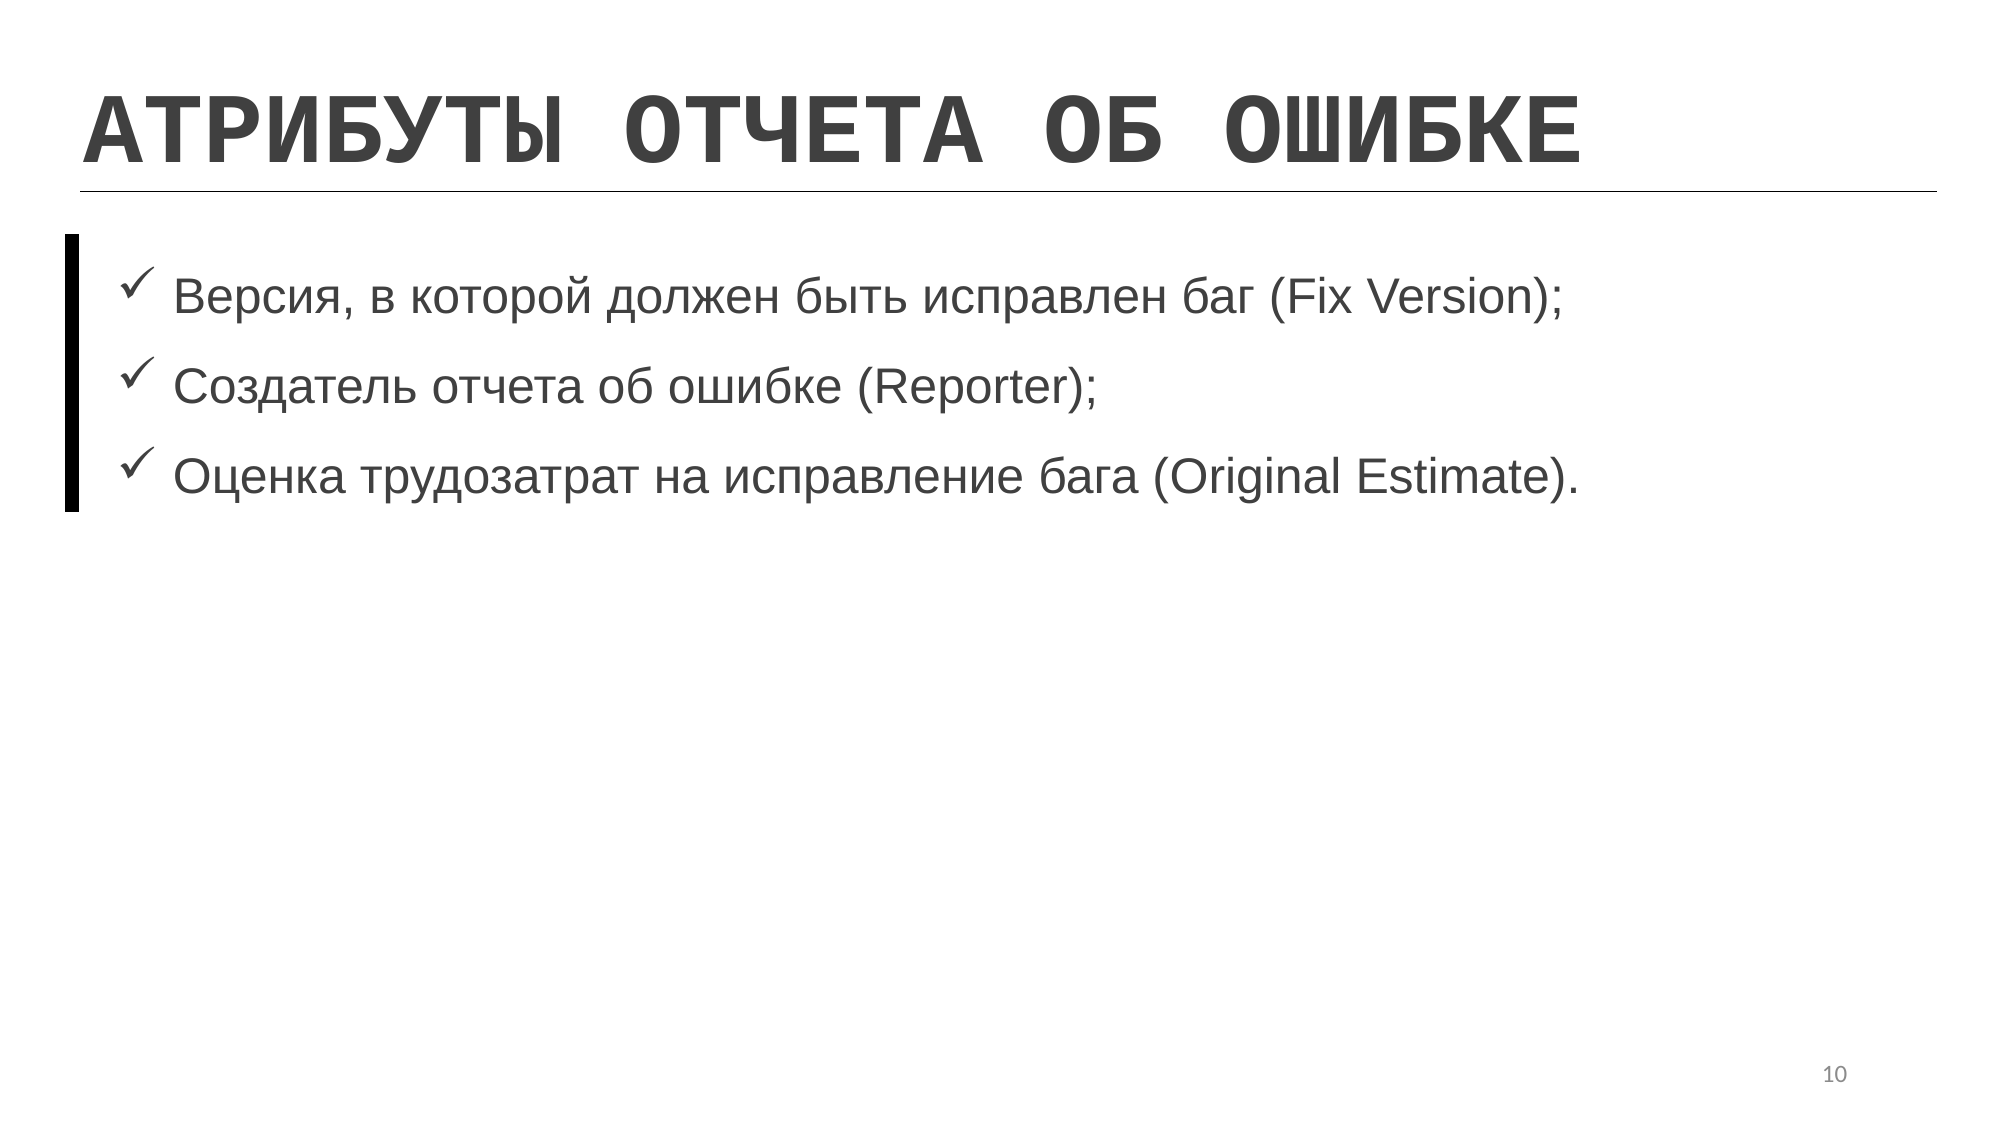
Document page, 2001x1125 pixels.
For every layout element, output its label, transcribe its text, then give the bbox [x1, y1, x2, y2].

text_box Версия, в которой должен быть исправлен баг (Fix Version); Создатель отчета об ошибке (Reporter); Оценка трудозатрат на исправление бага (Original Estimate). [101, 225, 1916, 511]
slide_number 10 [1412, 1042, 1863, 1103]
text_box [62, 231, 82, 515]
text_box АТРИБУТЫ ОТЧЕТА ОБ ОШИБКЕ [68, 55, 1599, 191]
